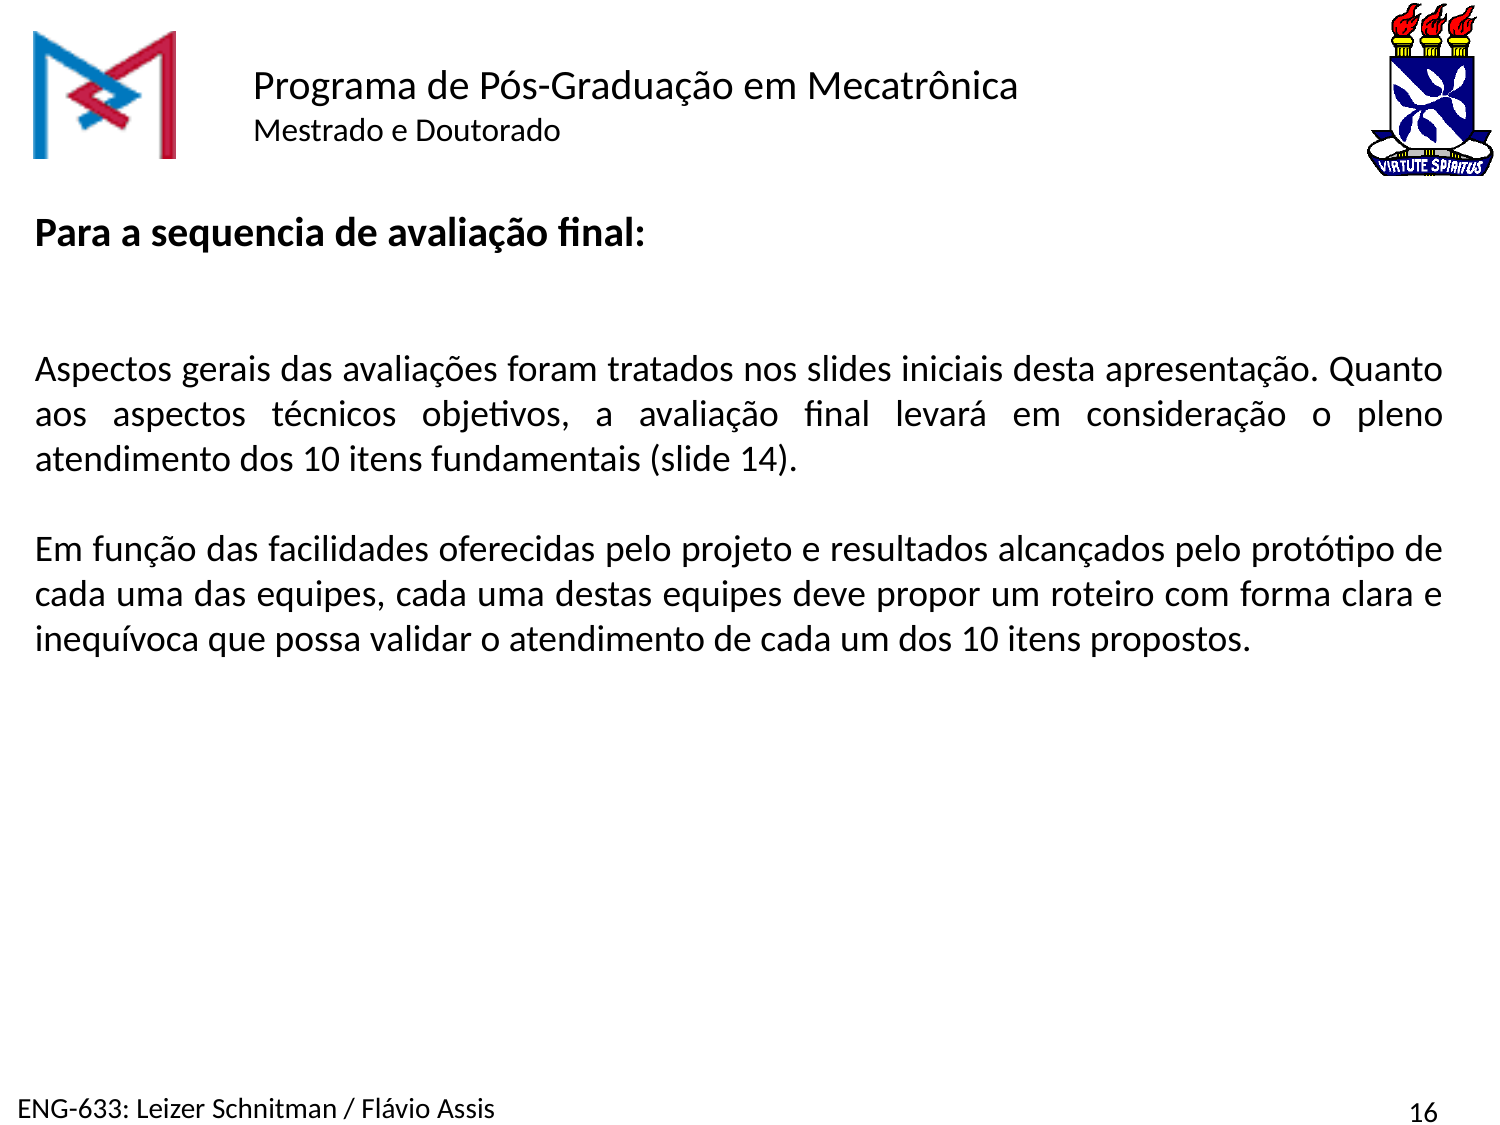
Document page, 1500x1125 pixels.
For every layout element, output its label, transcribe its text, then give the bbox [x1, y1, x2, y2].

picture [1364, 0, 1500, 176]
text_box Para a sequencia de avaliação final: Aspectos gerais das avaliações foram tratados nos slides iniciais desta apresentação. Quanto aos aspectos técnicos objetivos, a avaliação final levará em consideração o pleno atendimento dos 10 itens fundamentais (slide 14). Em função das facilidades oferecidas pelo projeto e resultados alcançados pelo protótipo de cada uma das equipes, cada uma destas equipes deve propor um roteiro com forma clara e inequívoca que possa validar o atendimento de cada um dos 10 itens propostos. [20, 197, 1460, 712]
picture [33, 31, 176, 159]
